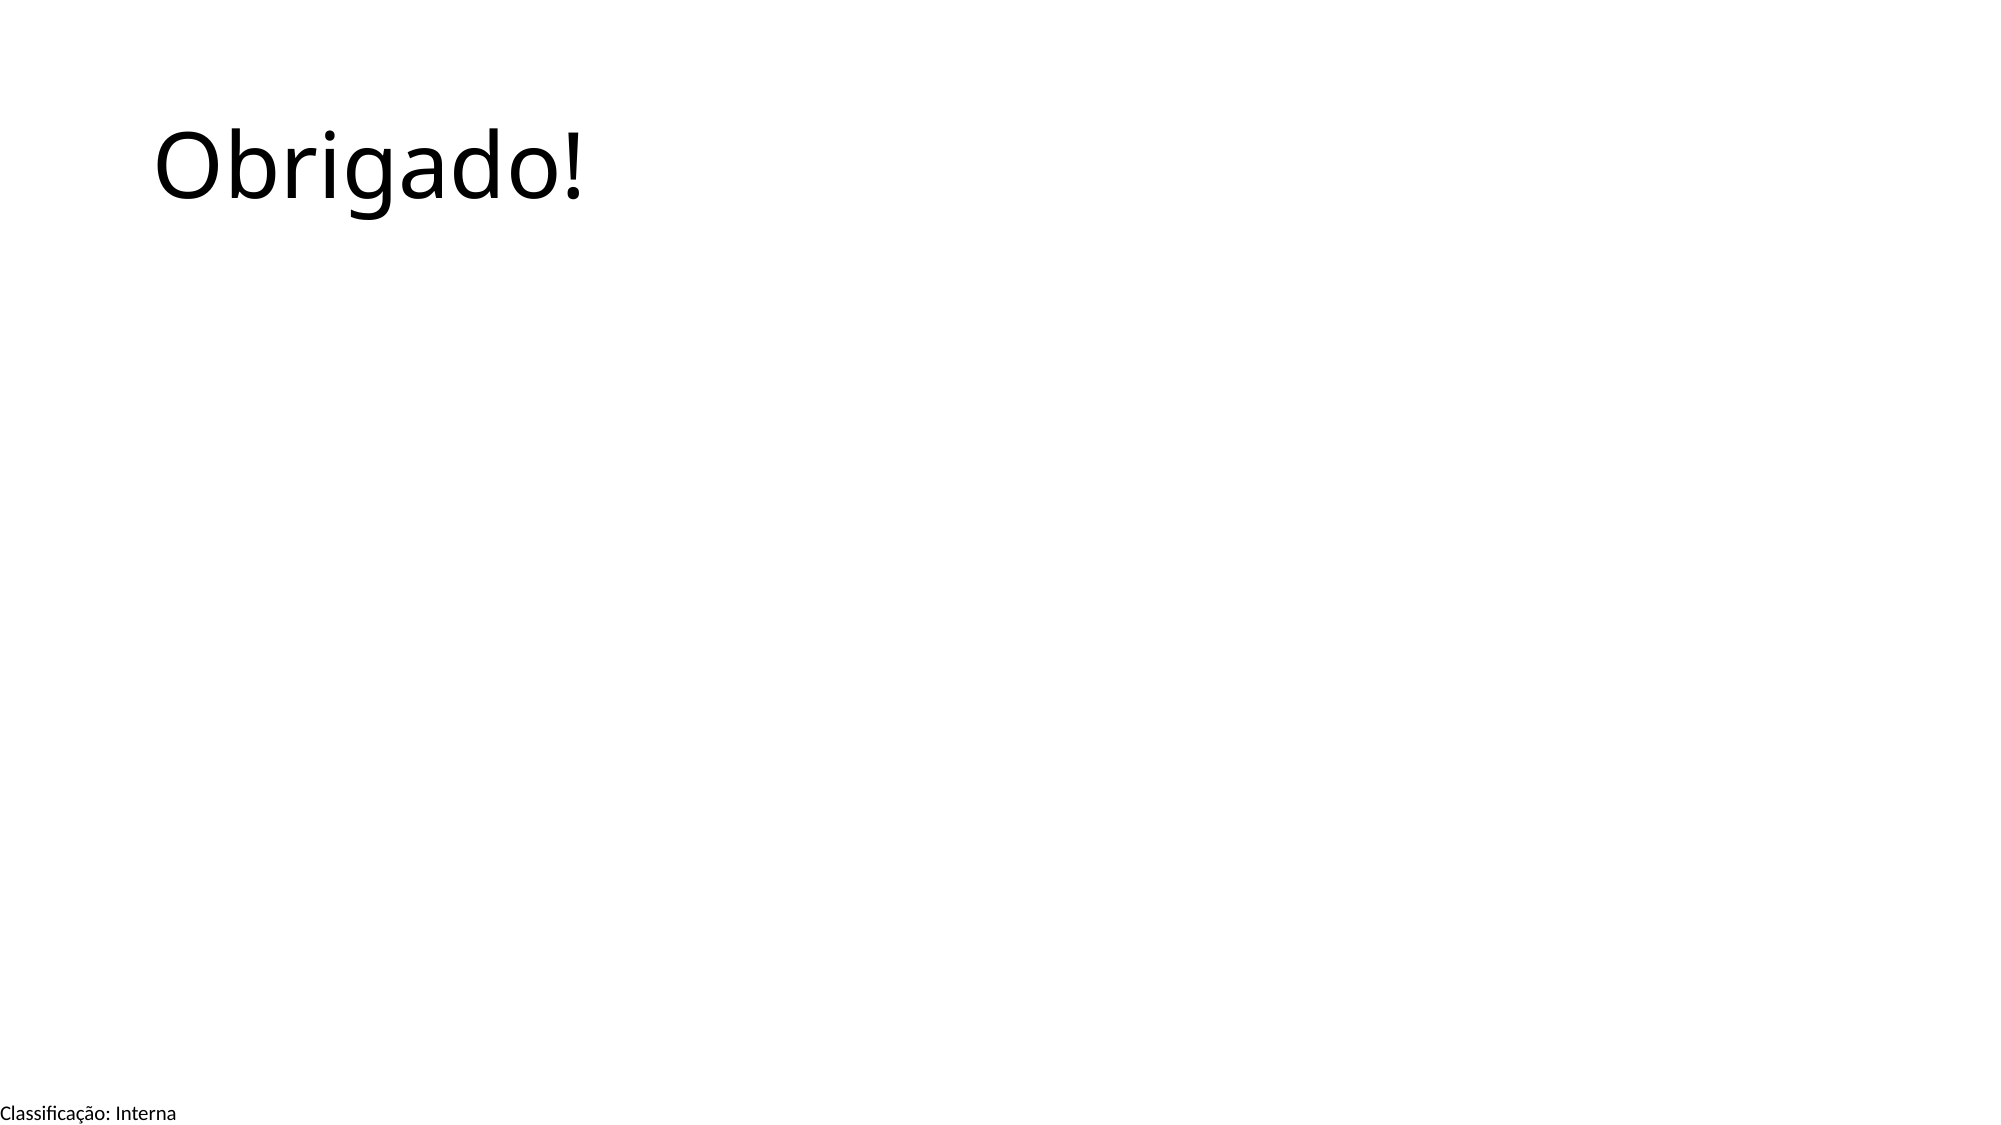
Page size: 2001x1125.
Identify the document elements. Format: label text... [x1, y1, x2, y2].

title Obrigado! [137, 59, 1863, 278]
